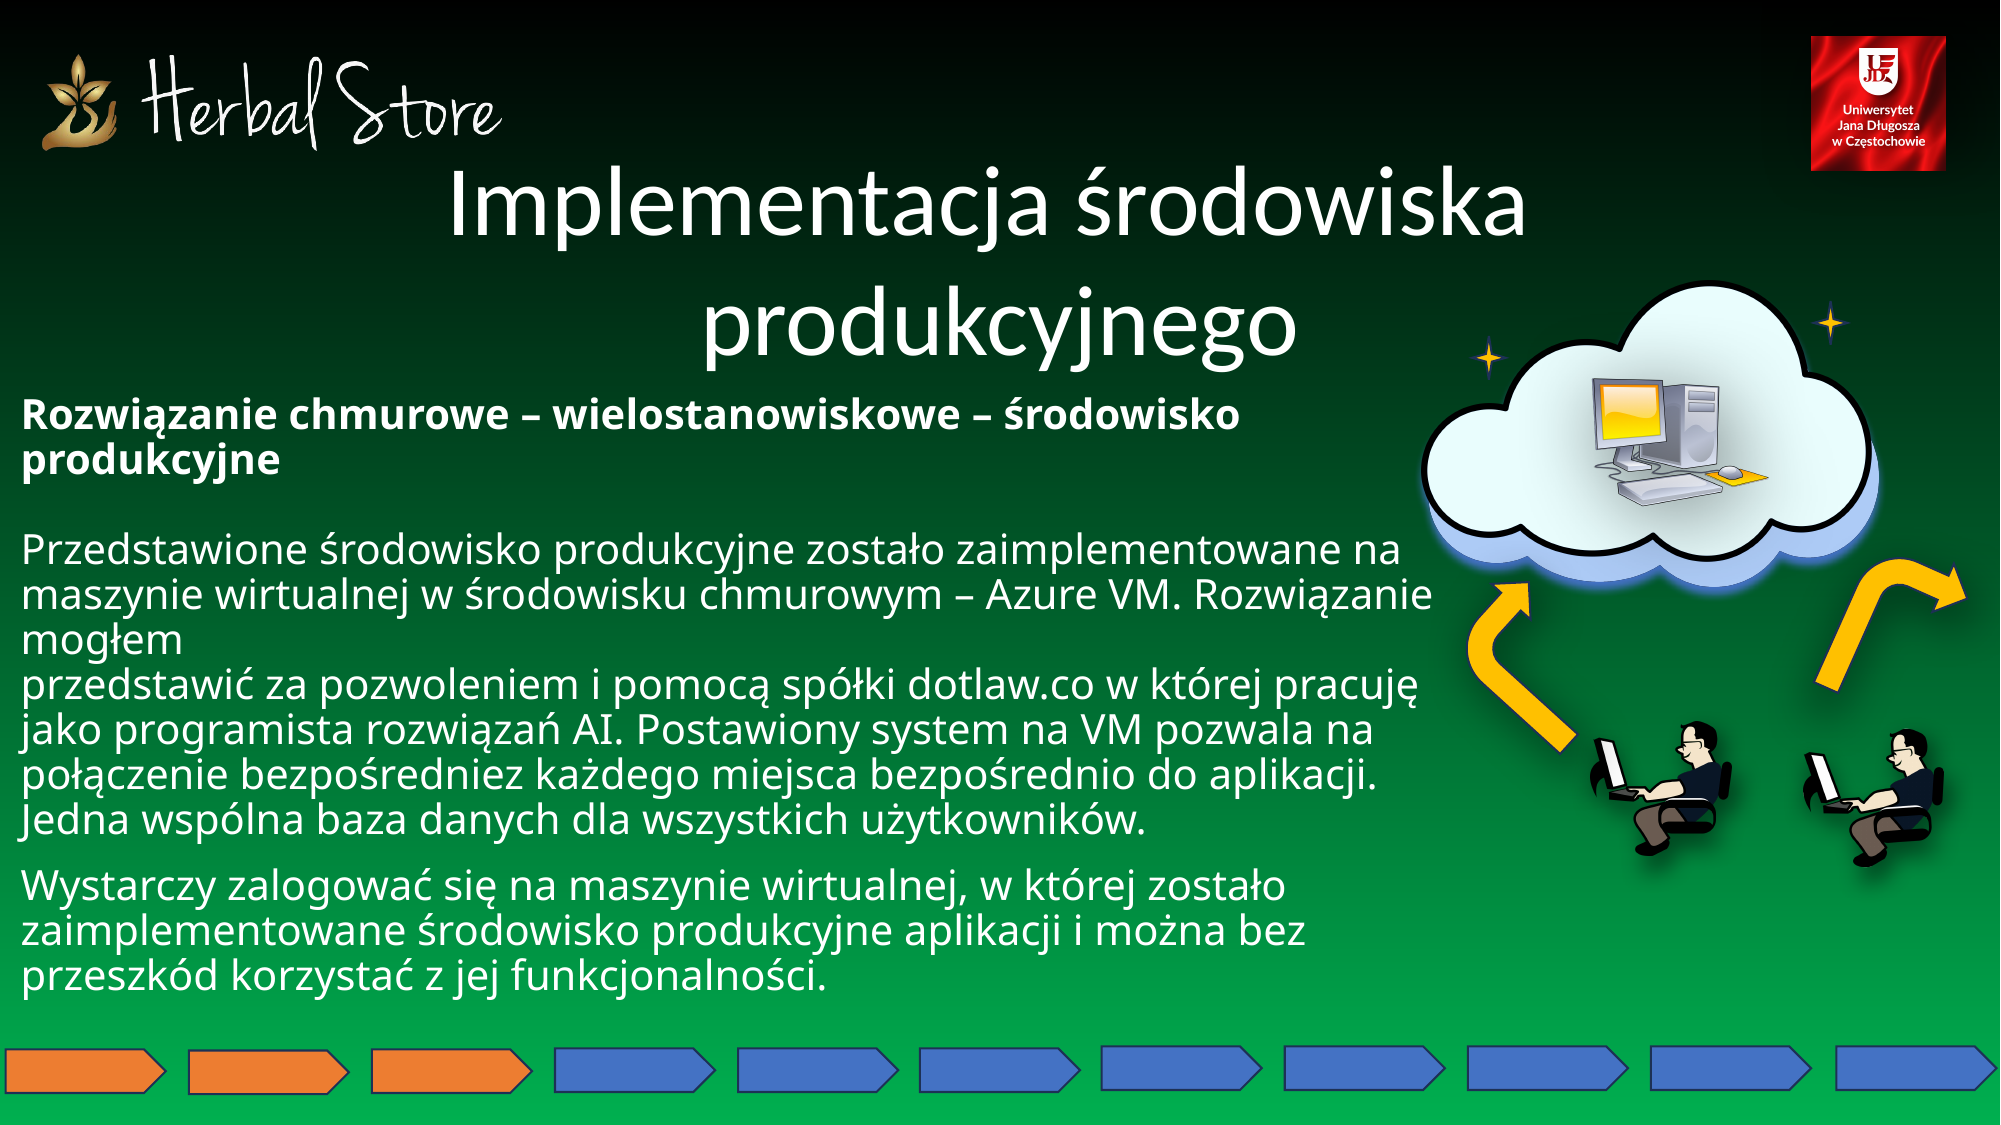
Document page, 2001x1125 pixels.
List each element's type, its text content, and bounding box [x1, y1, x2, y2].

picture [1800, 727, 1950, 871]
picture [1811, 36, 1946, 171]
text_box [1812, 557, 1969, 695]
picture [1590, 721, 1732, 856]
text_box [1835, 1045, 1999, 1092]
picture [16, 26, 533, 181]
text_box Implementacja środowiska produkcyjnego [431, 128, 1568, 383]
text_box Rozwiązanie chmurowe – wielostanowiskowe – środowisko produkcyjne Przedstawione środowisko produkcyjne zostało zaimplementowane na maszynie wirtualnej w środowisku chmurowym – Azure VM. Rozwiązanie mogłem przedstawić za pozwoleniem i pomocą spółki dotlaw.co w której pracuję jako programista rozwiązań AI. Postawiony system na VM pozwala na połączenie bezpośredniez każdego miejsca bezpośrednio do aplikacji. Jedna wspólna baza danych dla wszystkich użytkowników. Wystarczy zalogować się na maszynie wirtualnej, w której zostało zaimplementowane środowisko produkcyjne aplikacji i można bez przeszkód korzystać z jej funkcjonalności. [5, 385, 1506, 1125]
text_box [1465, 587, 1580, 756]
text_box [1506, 1045, 1630, 1092]
text_box [1649, 1045, 1813, 1092]
picture [1421, 280, 1879, 587]
